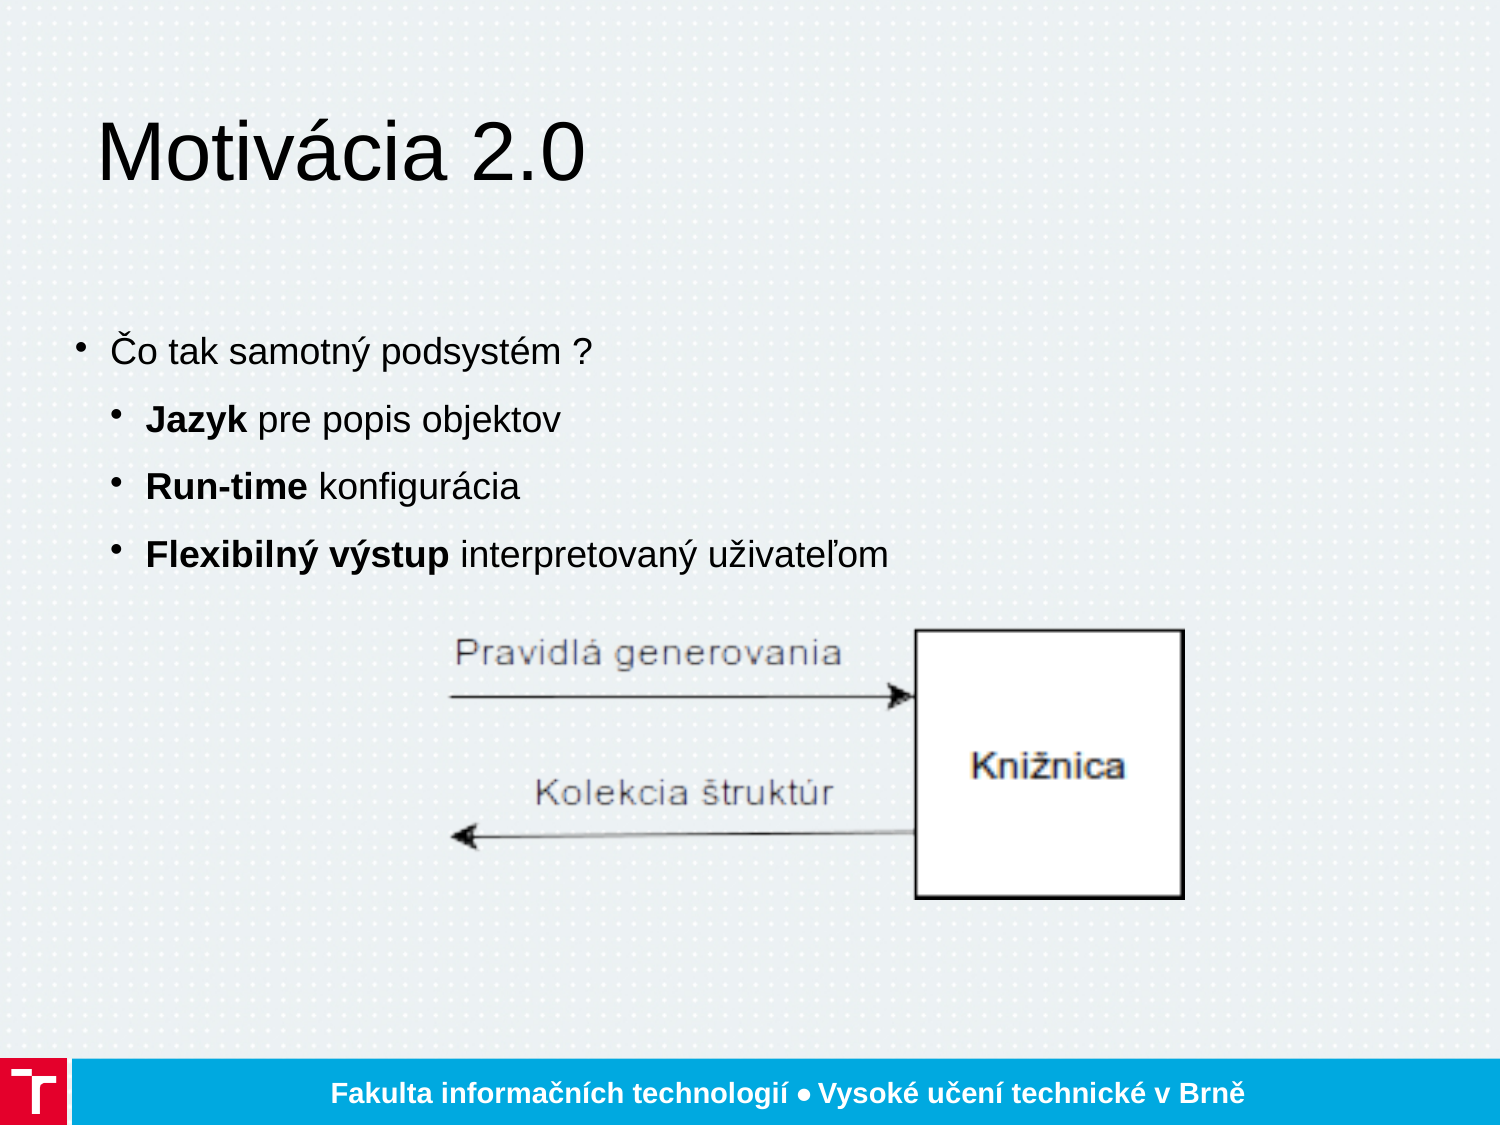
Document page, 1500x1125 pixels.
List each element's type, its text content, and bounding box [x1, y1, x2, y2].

picture [0, 0, 1500, 1125]
text_box Čo tak samotný podsystém ? Jazyk pre popis objektov Run-time konfigurácia Flexibilný výstup interpretovaný uživateľom [59, 297, 1440, 543]
text_box Motivácia 2.0 [81, 89, 602, 198]
